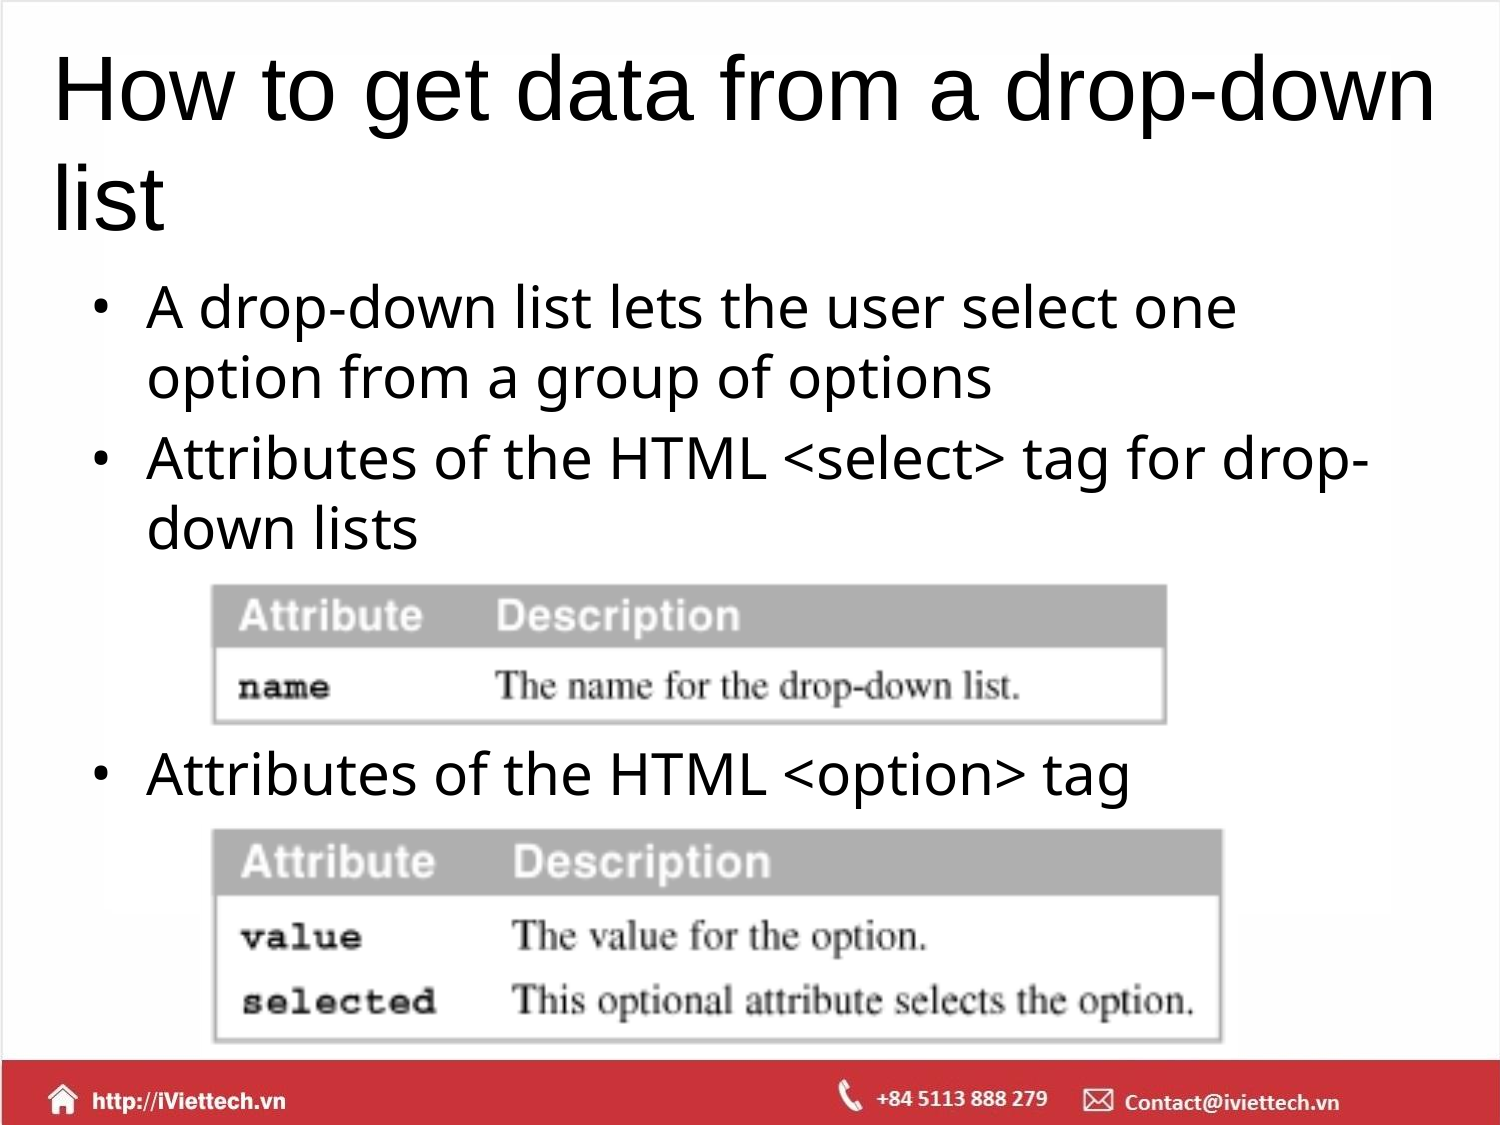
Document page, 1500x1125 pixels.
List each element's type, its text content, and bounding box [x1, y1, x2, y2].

list A drop-down list lets the user select one option from a group of options Attributes of the HTML <select> tag for drop-down lists Attributes of the HTML <option> tag [75, 262, 1425, 1005]
title How to get data from a drop-down list [37, 45, 1488, 233]
picture [0, 0, 1500, 1125]
